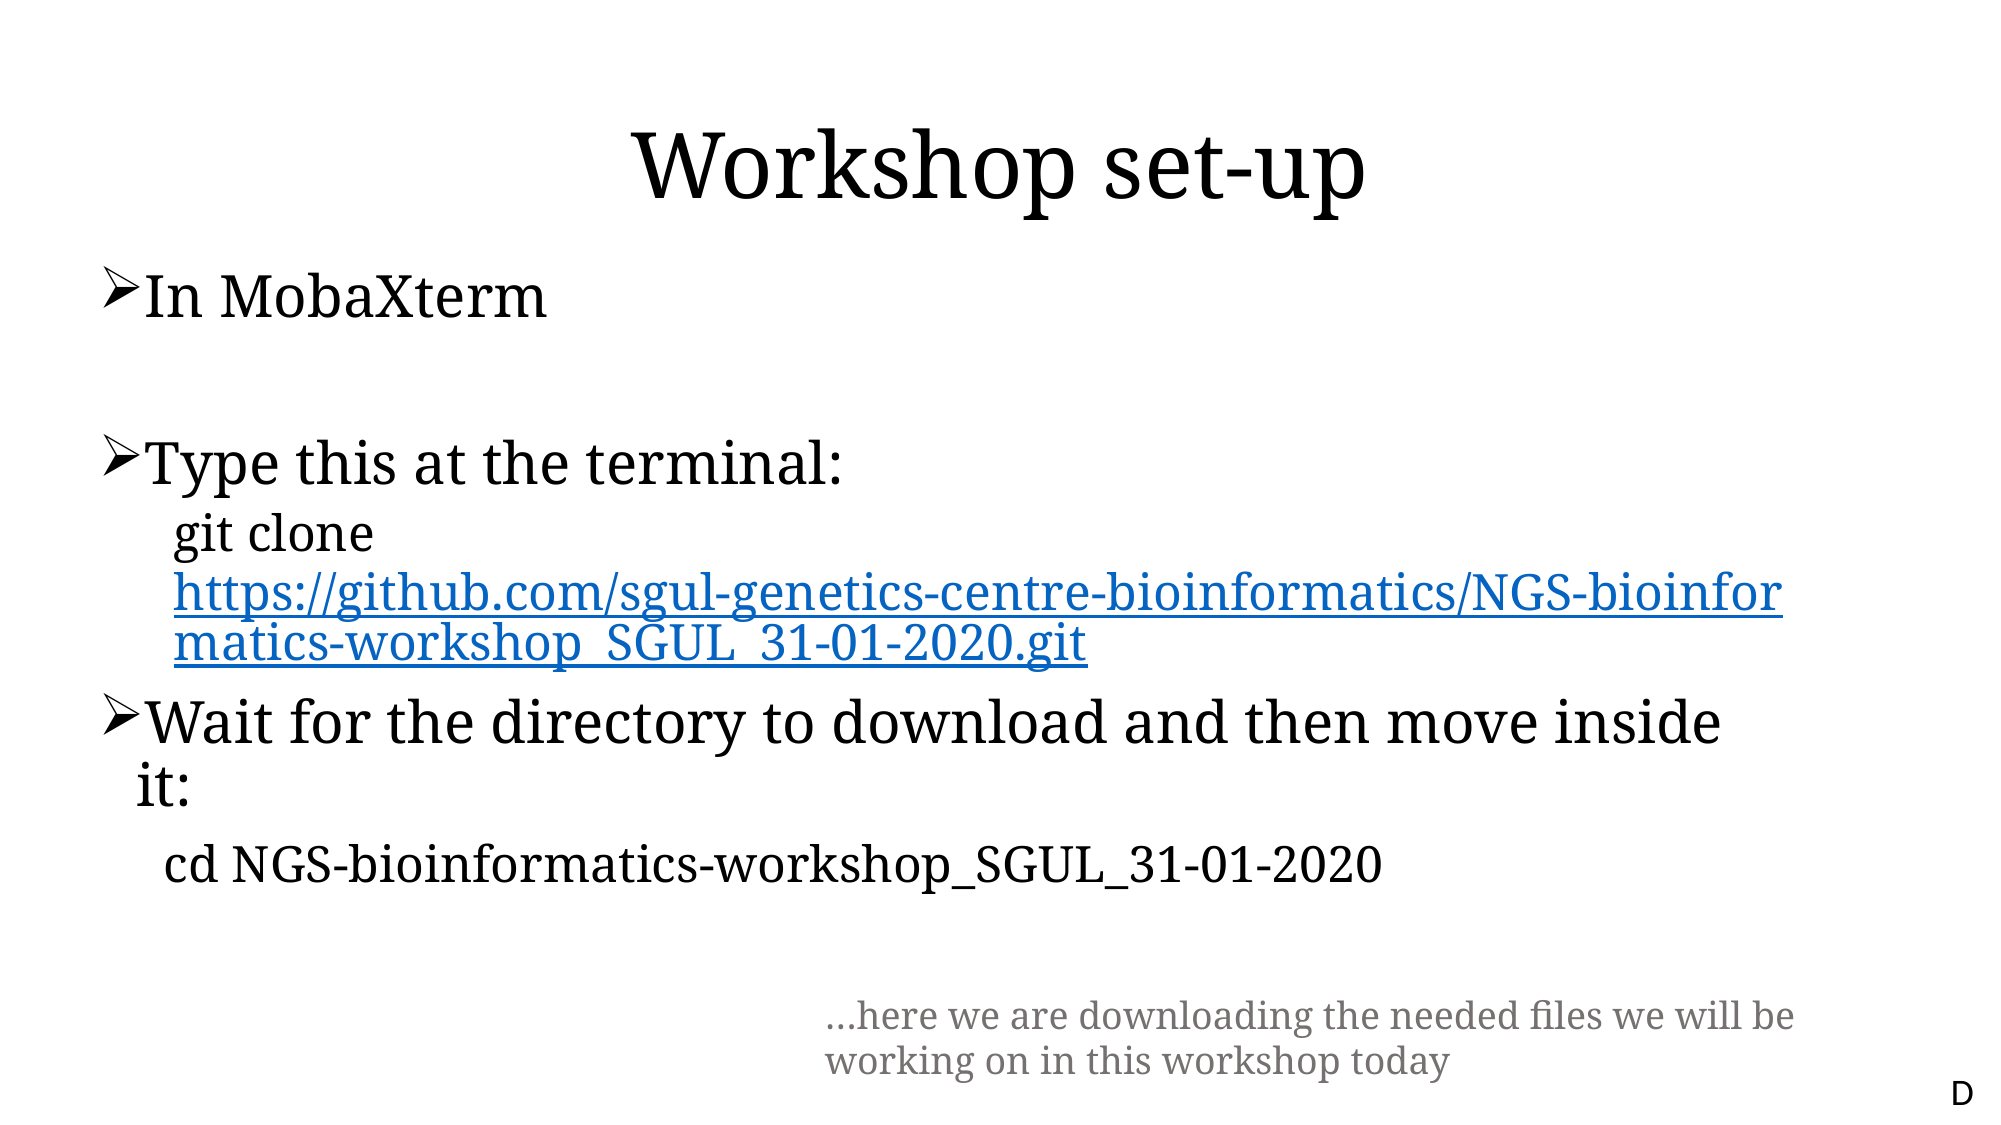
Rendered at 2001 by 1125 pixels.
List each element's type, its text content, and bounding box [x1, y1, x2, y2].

title Workshop set-up [137, 59, 1863, 278]
list In MobaXterm Type this at the terminal: git clone https://github.com/sgul-genetics-centre-bioinformatics/NGS-bioinformatics-workshop_SGUL_31-01-2020.git Wait for the directory to download and then move inside it: cd NGS-bioinformatics-workshop_SGUL_31-01-2020 [83, 259, 1809, 974]
text_box …here we are downloading the needed files we will be working on in this workshop today [809, 984, 1963, 1090]
text_box D [1936, 1060, 1989, 1121]
